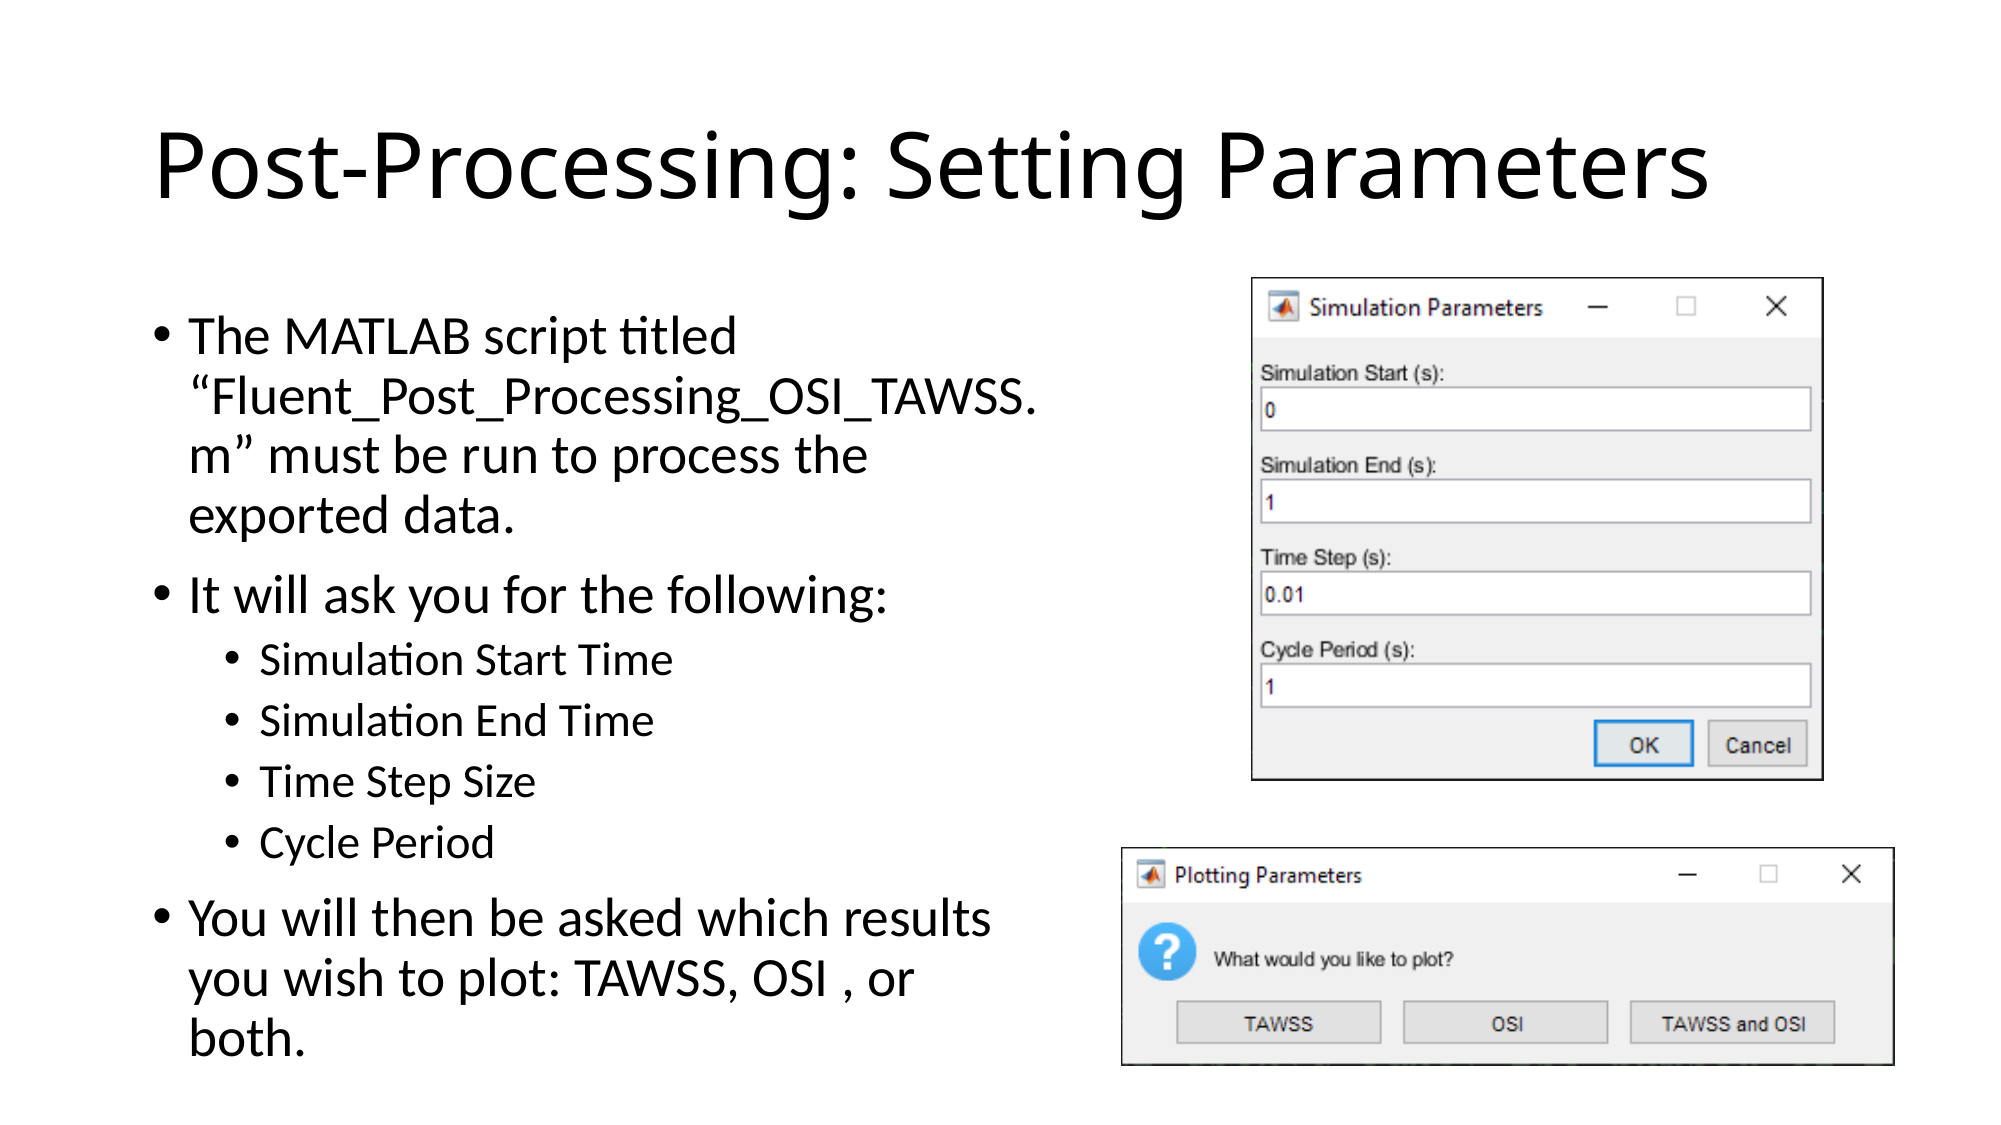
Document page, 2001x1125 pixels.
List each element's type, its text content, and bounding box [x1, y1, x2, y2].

picture [1121, 847, 1895, 1066]
list The MATLAB script titled “Fluent_Post_Processing_OSI_TAWSS.m” must be run to process the exported data. It will ask you for the following: Simulation Start Time Simulation End Time Time Step Size Cycle Period You will then be asked which results you wish to plot: TAWSS, OSI , or both. [137, 299, 1058, 1079]
title Post-Processing: Setting Parameters [137, 59, 1863, 278]
picture [1251, 277, 1824, 781]
